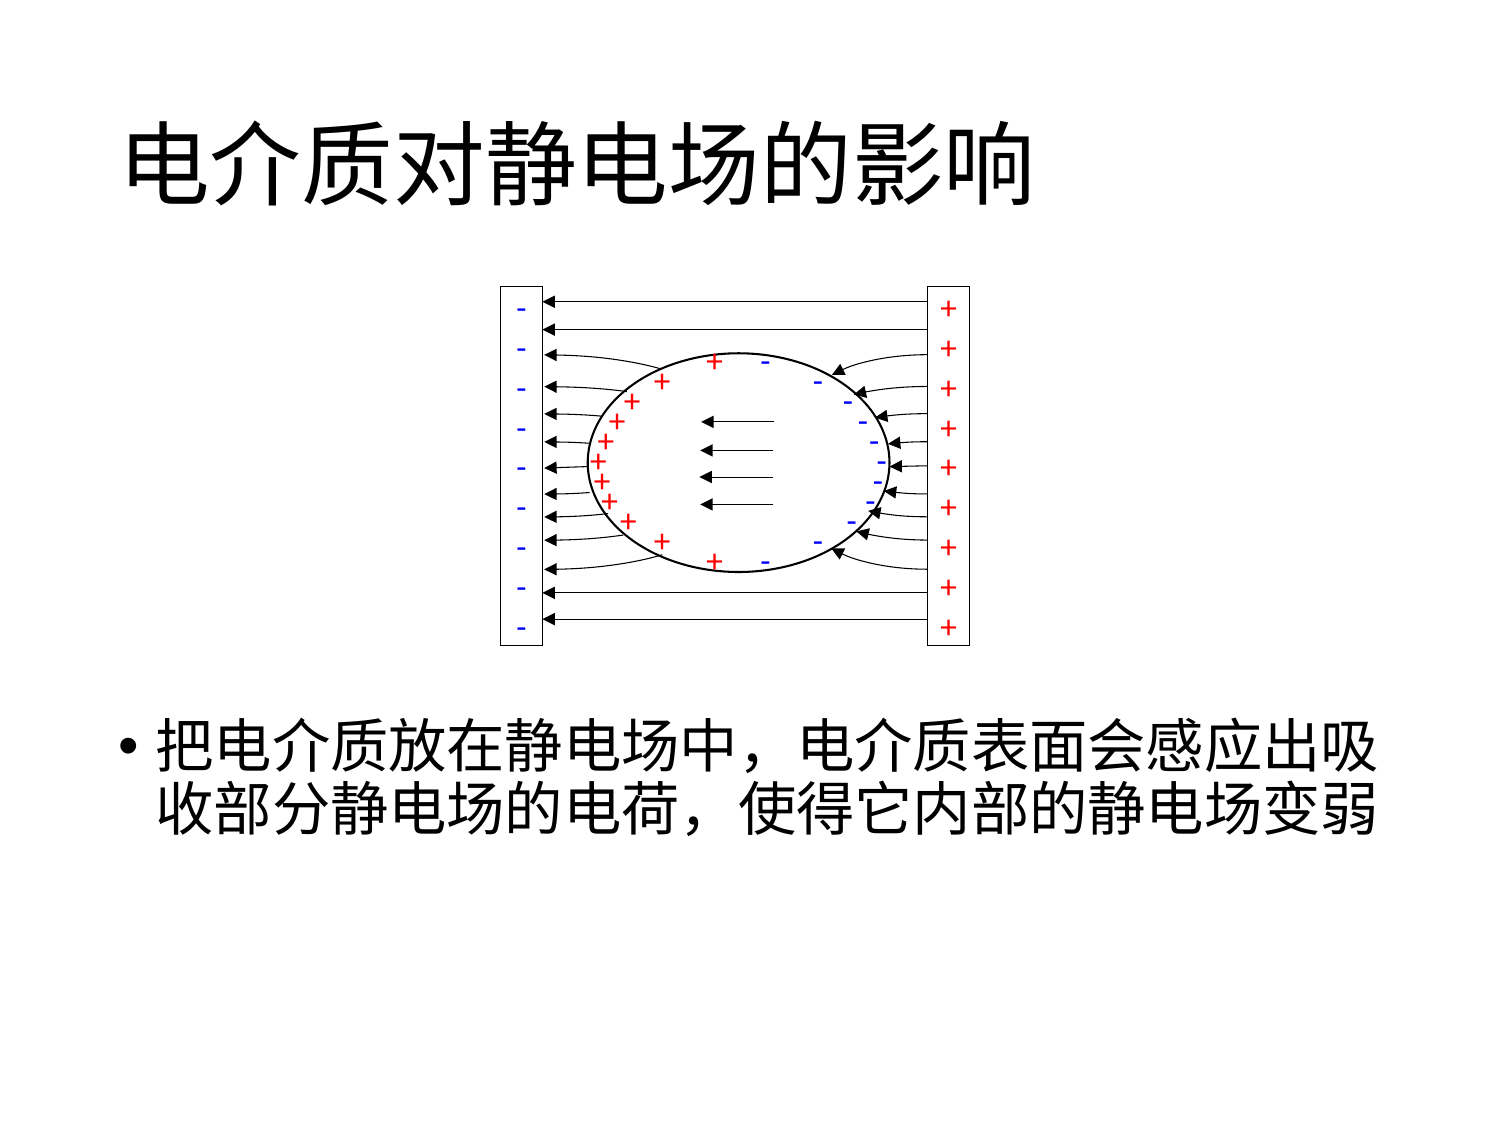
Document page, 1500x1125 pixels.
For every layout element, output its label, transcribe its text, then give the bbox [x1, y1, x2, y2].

text_box [544, 407, 603, 441]
text_box [544, 380, 627, 413]
text_box [887, 436, 928, 466]
text_box [831, 536, 928, 570]
text_box [699, 352, 778, 356]
text_box [544, 435, 590, 466]
text_box [911, 453, 928, 467]
text_box [544, 348, 662, 387]
text_box [544, 474, 609, 524]
text_box [868, 474, 928, 520]
title 电介质对静电场的影响 [103, 59, 1397, 278]
text_box [856, 516, 928, 541]
text_box [853, 385, 928, 413]
text_box [544, 453, 560, 467]
text_box [544, 517, 624, 547]
text_box [875, 409, 928, 441]
text_box [831, 354, 928, 389]
text_box [544, 538, 663, 576]
text_box [544, 469, 590, 494]
text_box - - - - - - - - - [500, 286, 543, 646]
text_box + + + + + + + + + [927, 286, 970, 646]
text_box + - + - + - + - + - + - + - + - + - + - + - [587, 356, 890, 577]
text_box [883, 468, 928, 496]
